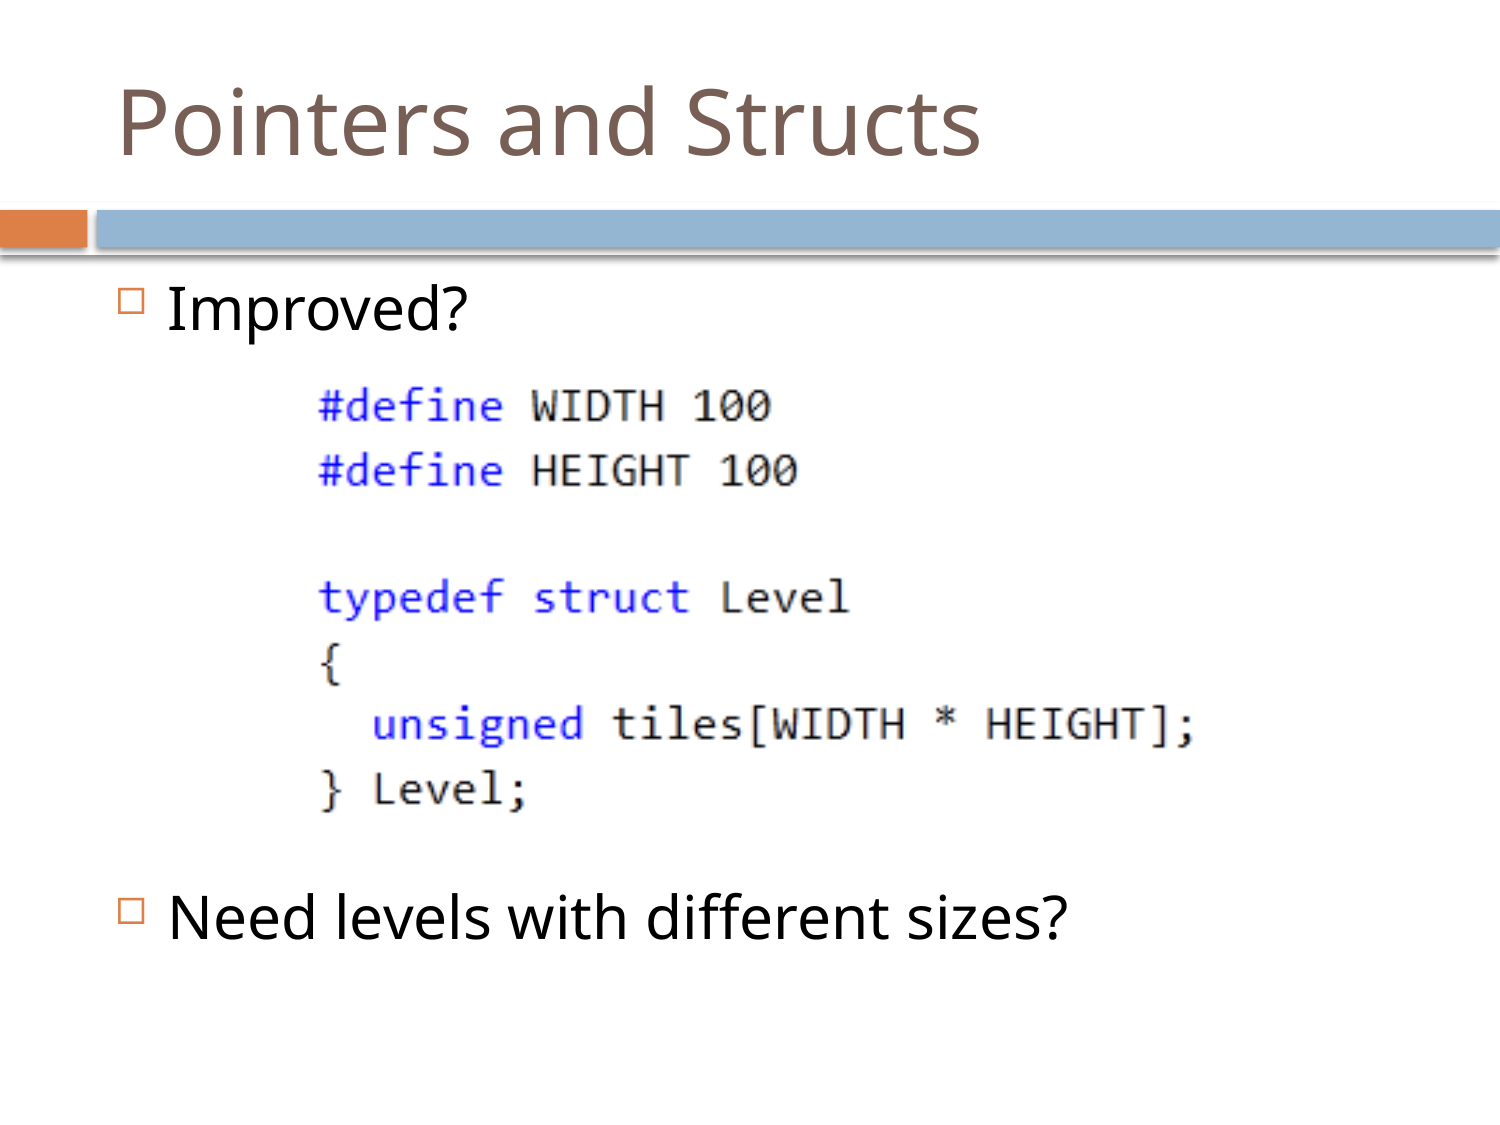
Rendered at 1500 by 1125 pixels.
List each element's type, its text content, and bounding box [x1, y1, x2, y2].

title Pointers and Structs [100, 37, 1438, 200]
picture [314, 374, 1210, 861]
list Improved? Need levels with different sizes? [100, 262, 1438, 1000]
